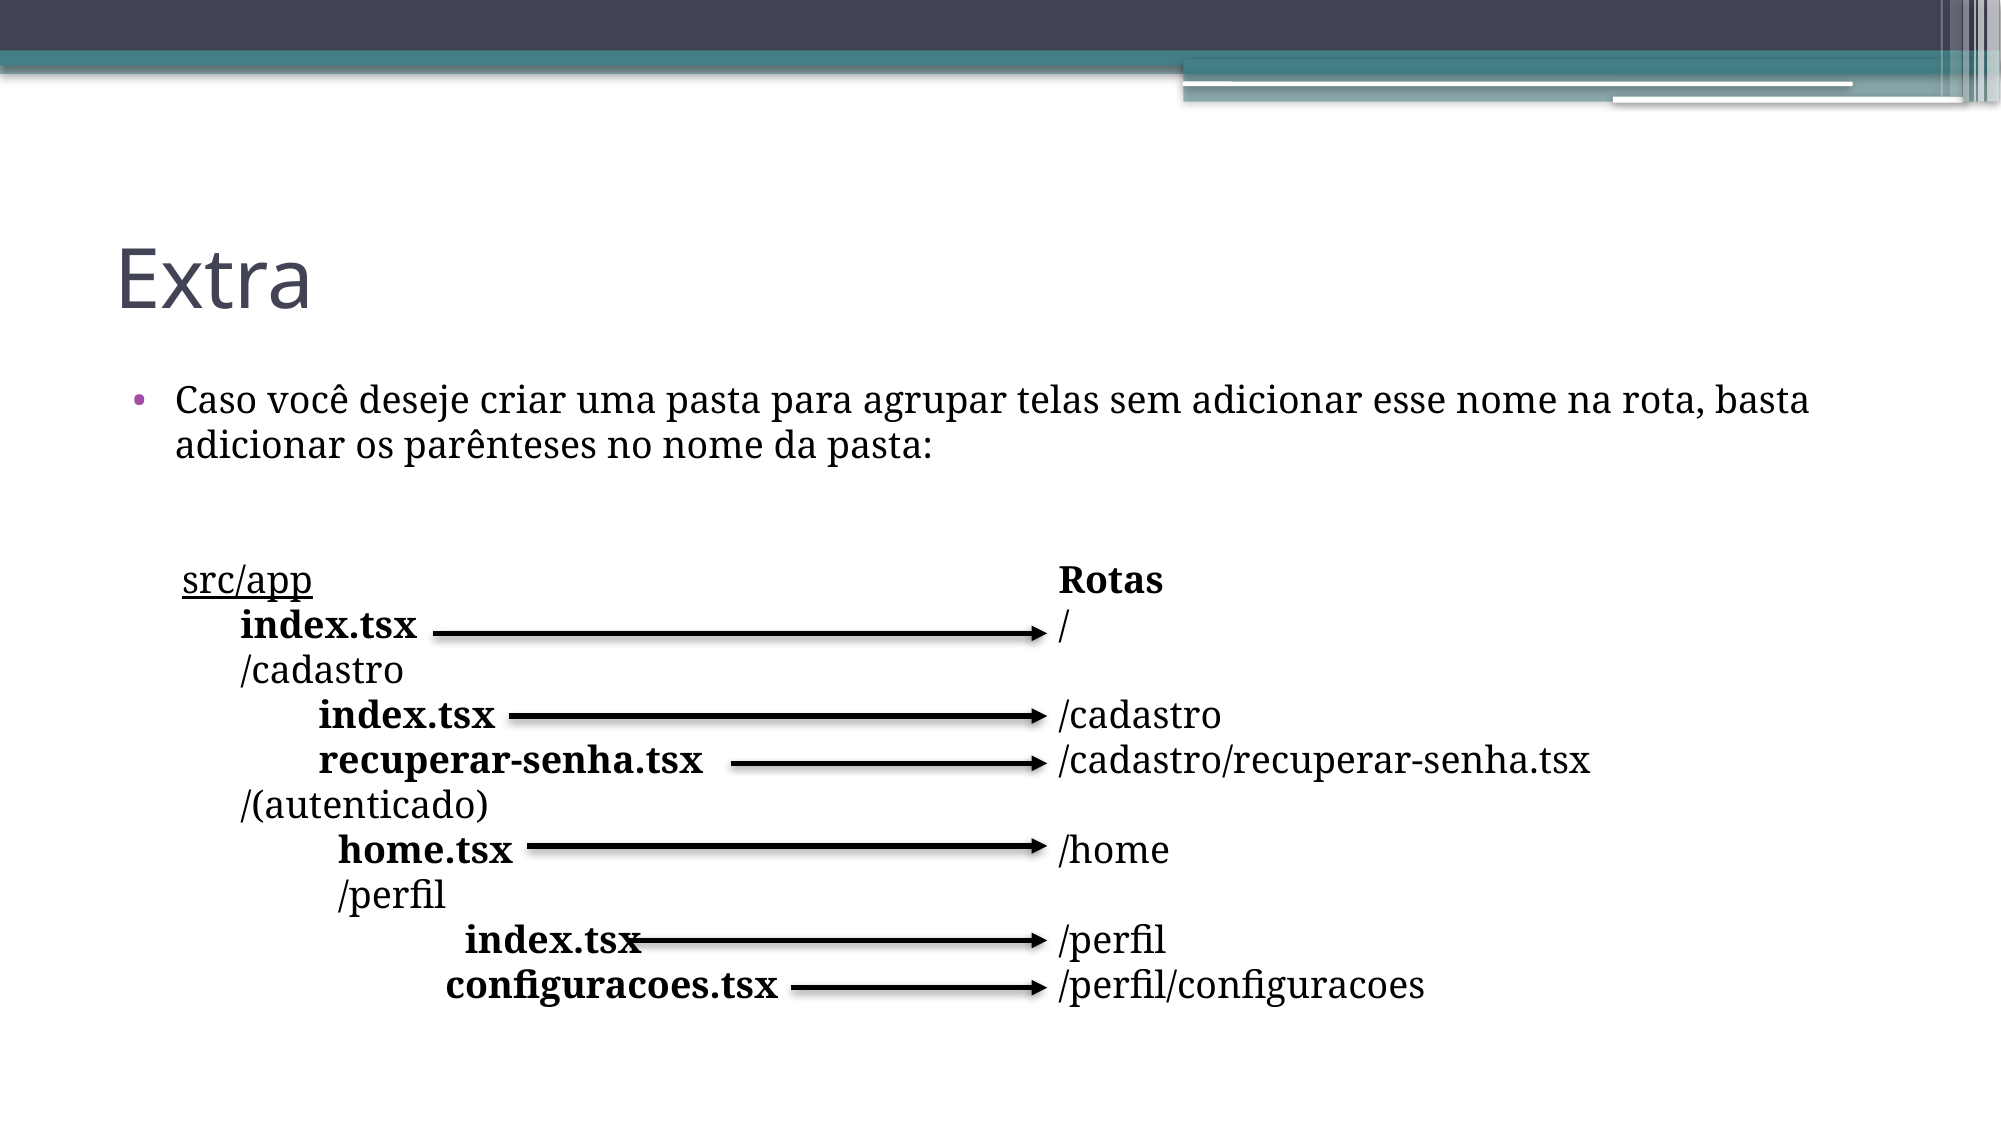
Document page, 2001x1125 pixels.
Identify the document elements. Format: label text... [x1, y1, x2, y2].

list Caso você deseje criar uma pasta para agrupar telas sem adicionar esse nome na rota, basta adicionar os parênteses no nome da pasta: [99, 368, 1900, 1079]
text_box Rotas / /cadastro /cadastro/recuperar-senha.tsx /home /perfil /perfil/configuracoes [976, 548, 1686, 1013]
title Extra [99, 187, 1900, 363]
text_box src/app index.tsx /cadastro index.tsx recuperar-senha.tsx /(autenticado) home.tsx /perfil index.tsx configuracoes.tsx [99, 548, 918, 1013]
